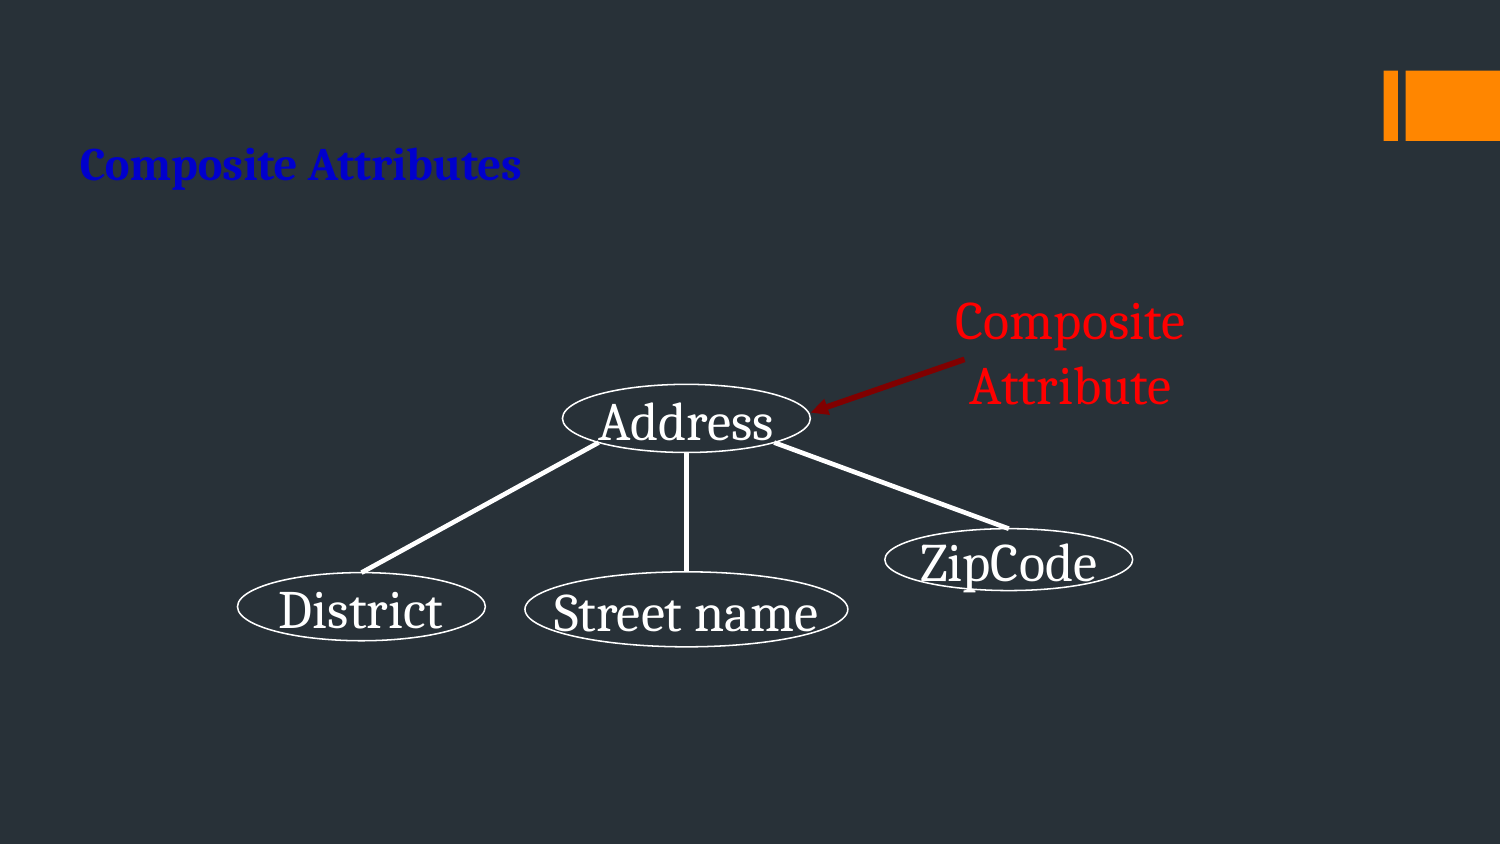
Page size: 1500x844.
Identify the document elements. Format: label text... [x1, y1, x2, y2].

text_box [810, 314, 1213, 413]
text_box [236, 442, 600, 642]
text_box Address [562, 384, 810, 452]
title Composite Attributes [64, 125, 1447, 197]
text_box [602, 452, 849, 648]
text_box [773, 442, 1134, 592]
